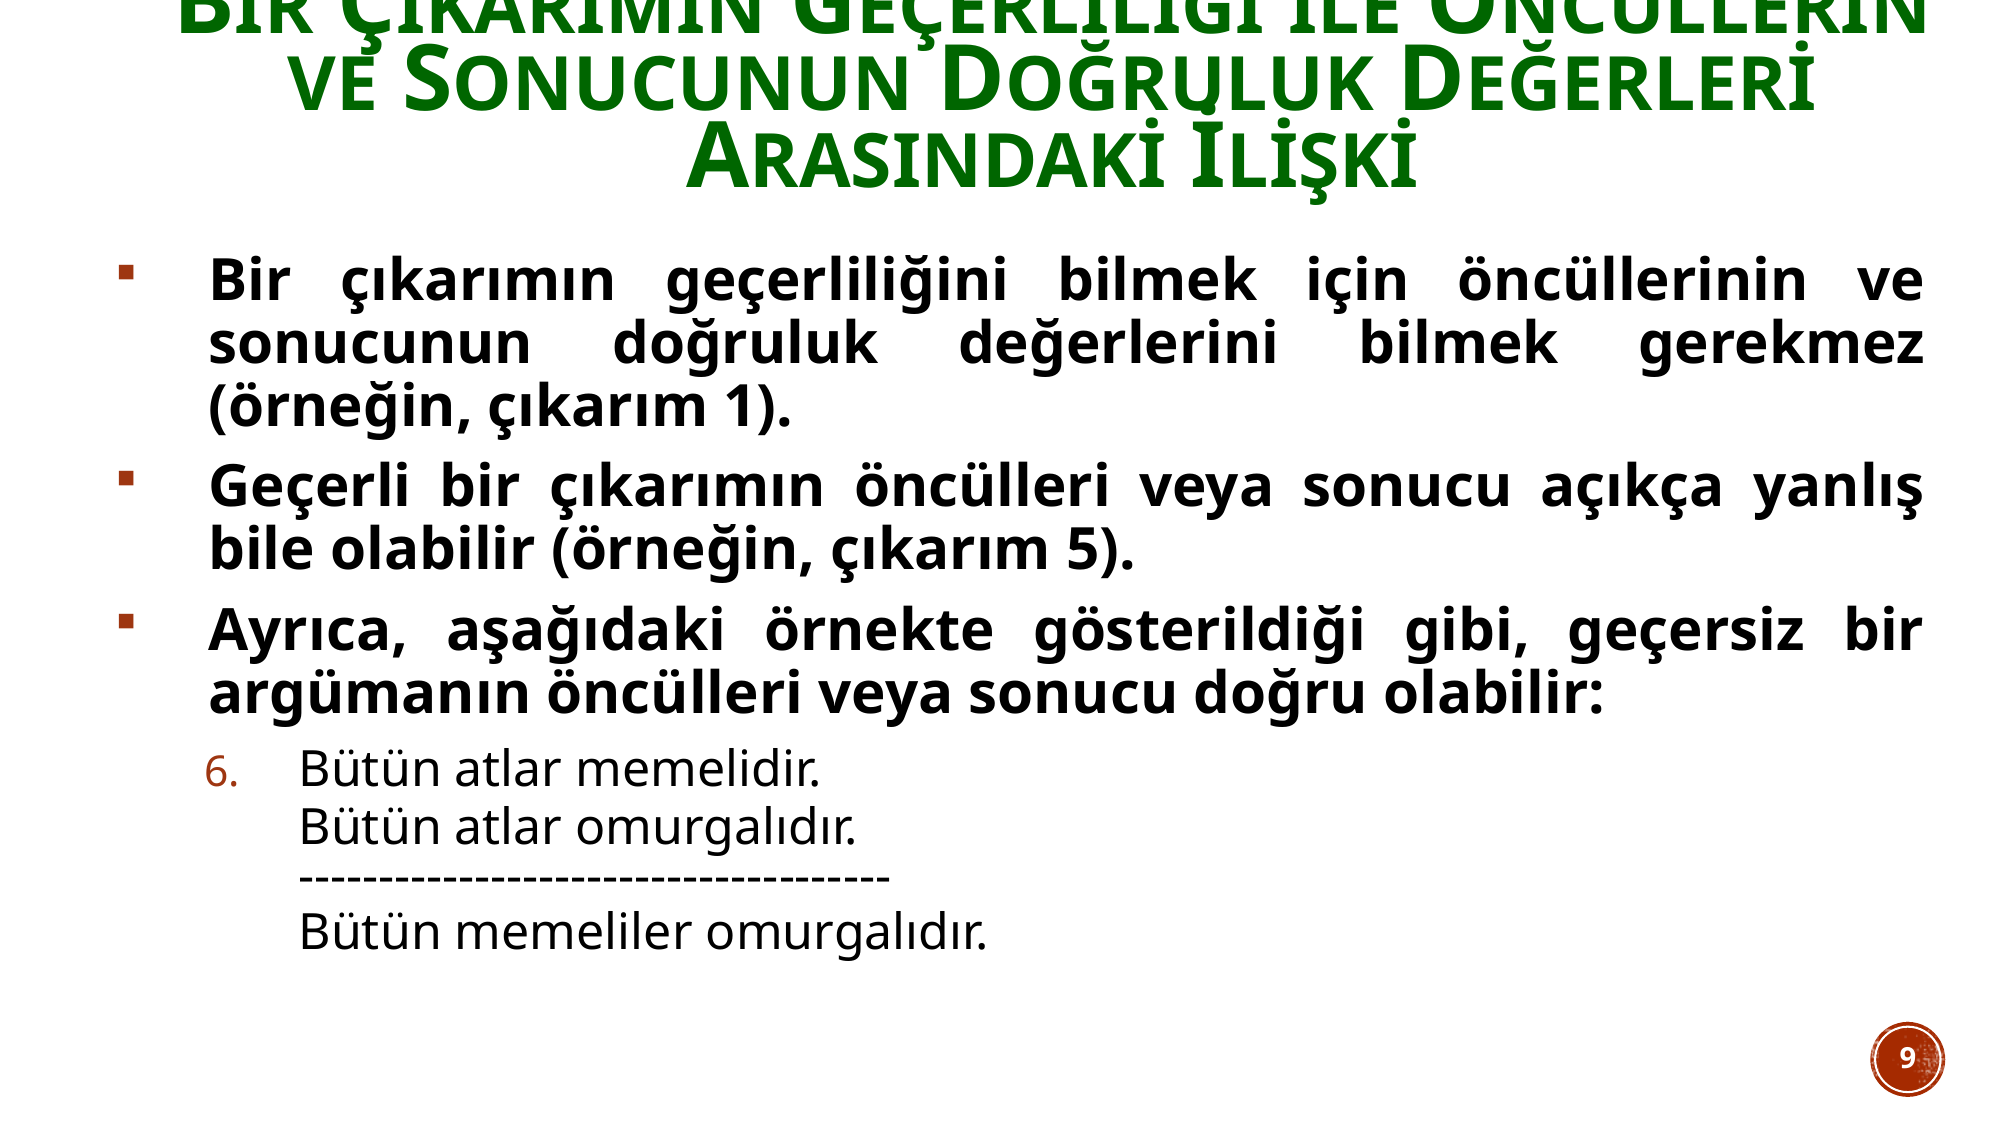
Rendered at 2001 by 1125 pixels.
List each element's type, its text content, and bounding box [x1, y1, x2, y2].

list Bir çıkarımın geçerliliğini bilmek için öncüllerinin ve sonucunun doğruluk değerlerini bilmek gerekmez (örneğin, çıkarım 1). Geçerli bir çıkarımın öncülleri veya sonucu açıkça yanlış bile olabilir (örneğin, çıkarım 5). Ayrıca, aşağıdaki örnekte gösterildiği gibi, geçersiz bir argümanın öncülleri veya sonucu doğru olabilir: Bütün atlar memelidir. Bütün atlar omurgalıdır. ------------------------------------- Bütün memeliler omurgalıdır. [99, 242, 1940, 982]
slide_number 9 [1855, 1028, 1961, 1089]
title Bir çıkarımın geçerliliği ile öncüllerin ve sonucunun doğruluk değerleri arasındaki ilişki [104, 45, 2000, 220]
